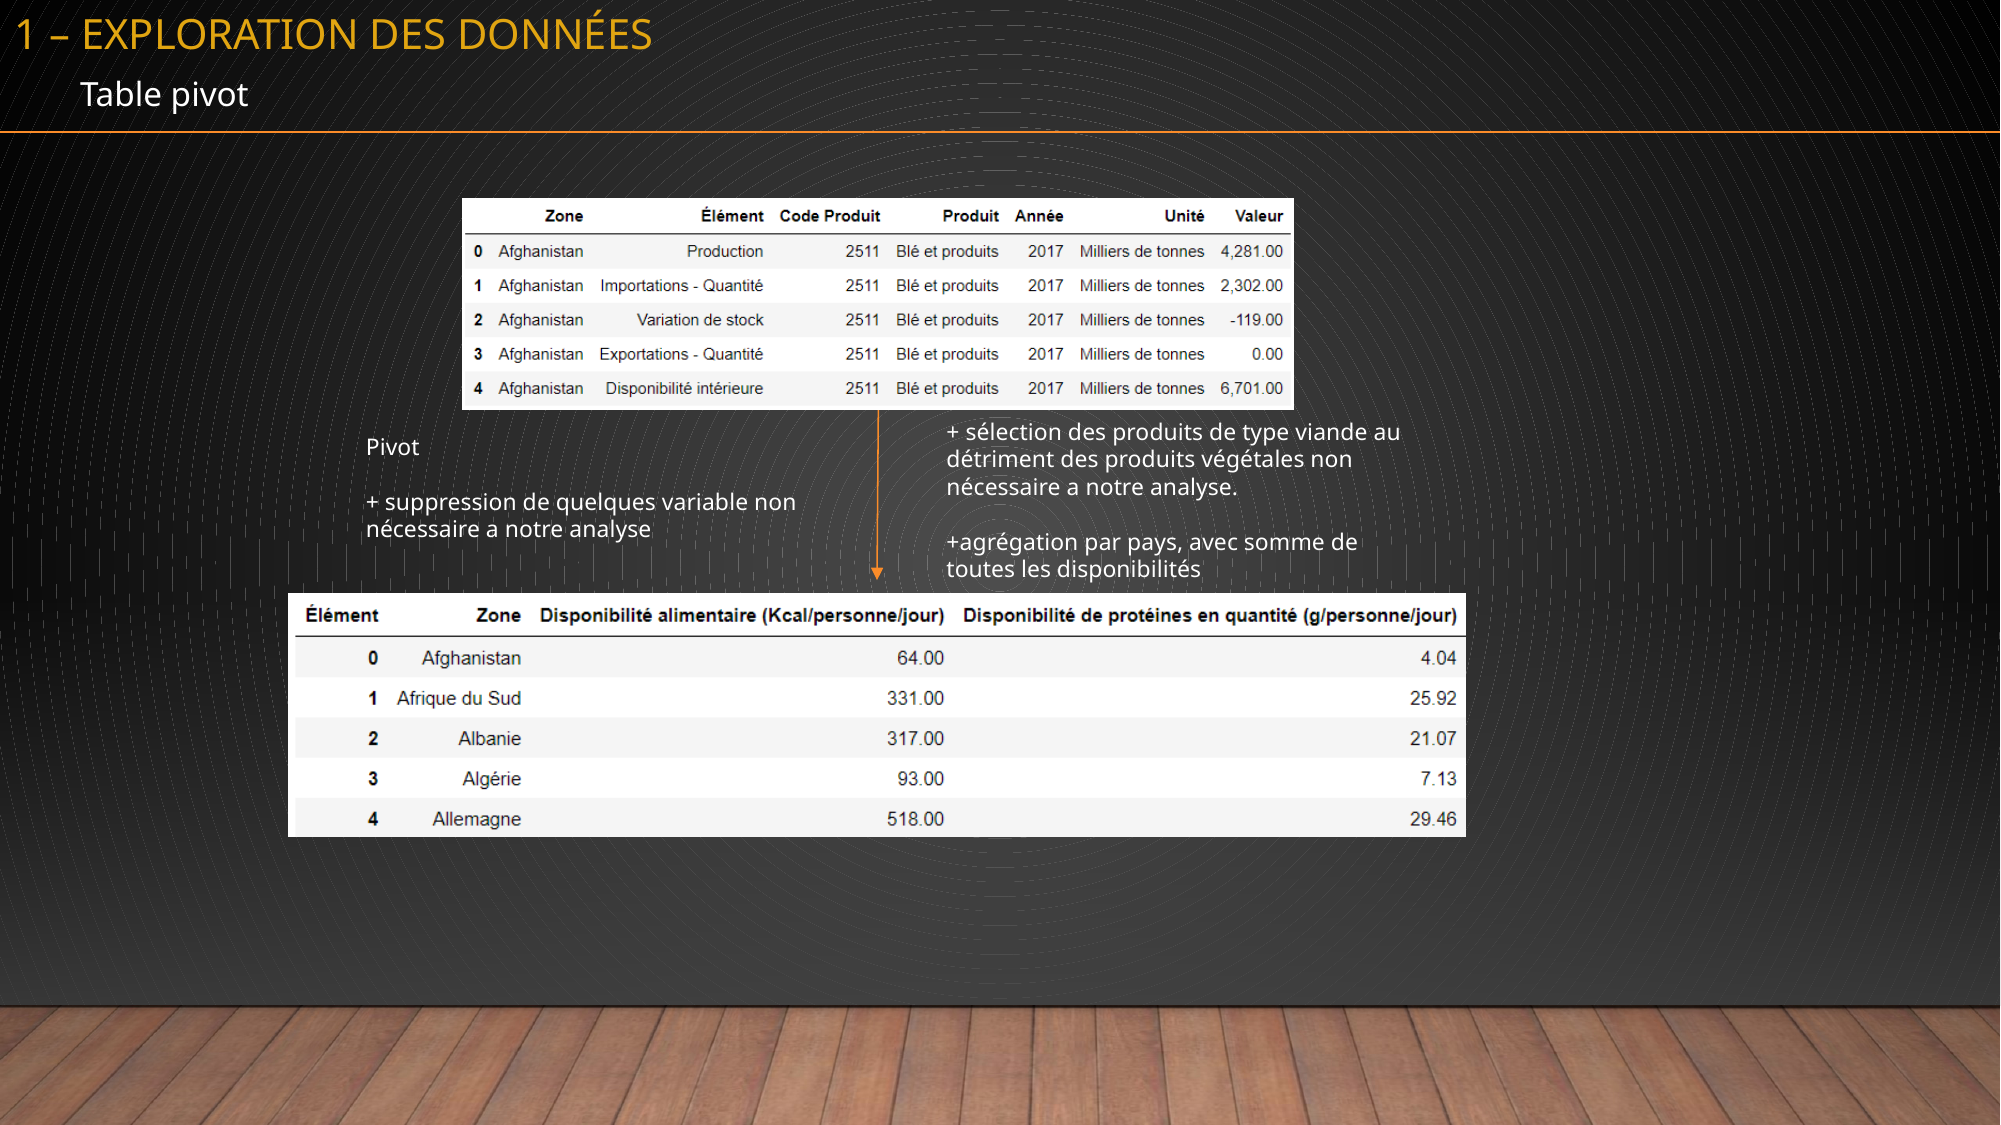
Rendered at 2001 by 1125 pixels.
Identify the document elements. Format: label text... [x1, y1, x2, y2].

picture [287, 593, 1467, 837]
text_box 1 – EXPLORATION DES DONNÉES [0, 0, 1333, 65]
text_box + sélection des produits de type viande au détriment des produits végétales non nécessaire a notre analyse. +agrégation par pays, avec somme de toutes les disponibilités [931, 410, 1431, 590]
picture [0, 1005, 2000, 1125]
text_box Table pivot [65, 65, 1398, 121]
picture [462, 198, 1295, 411]
text_box Pivot + suppression de quelques variable non nécessaire a notre analyse [351, 424, 851, 550]
